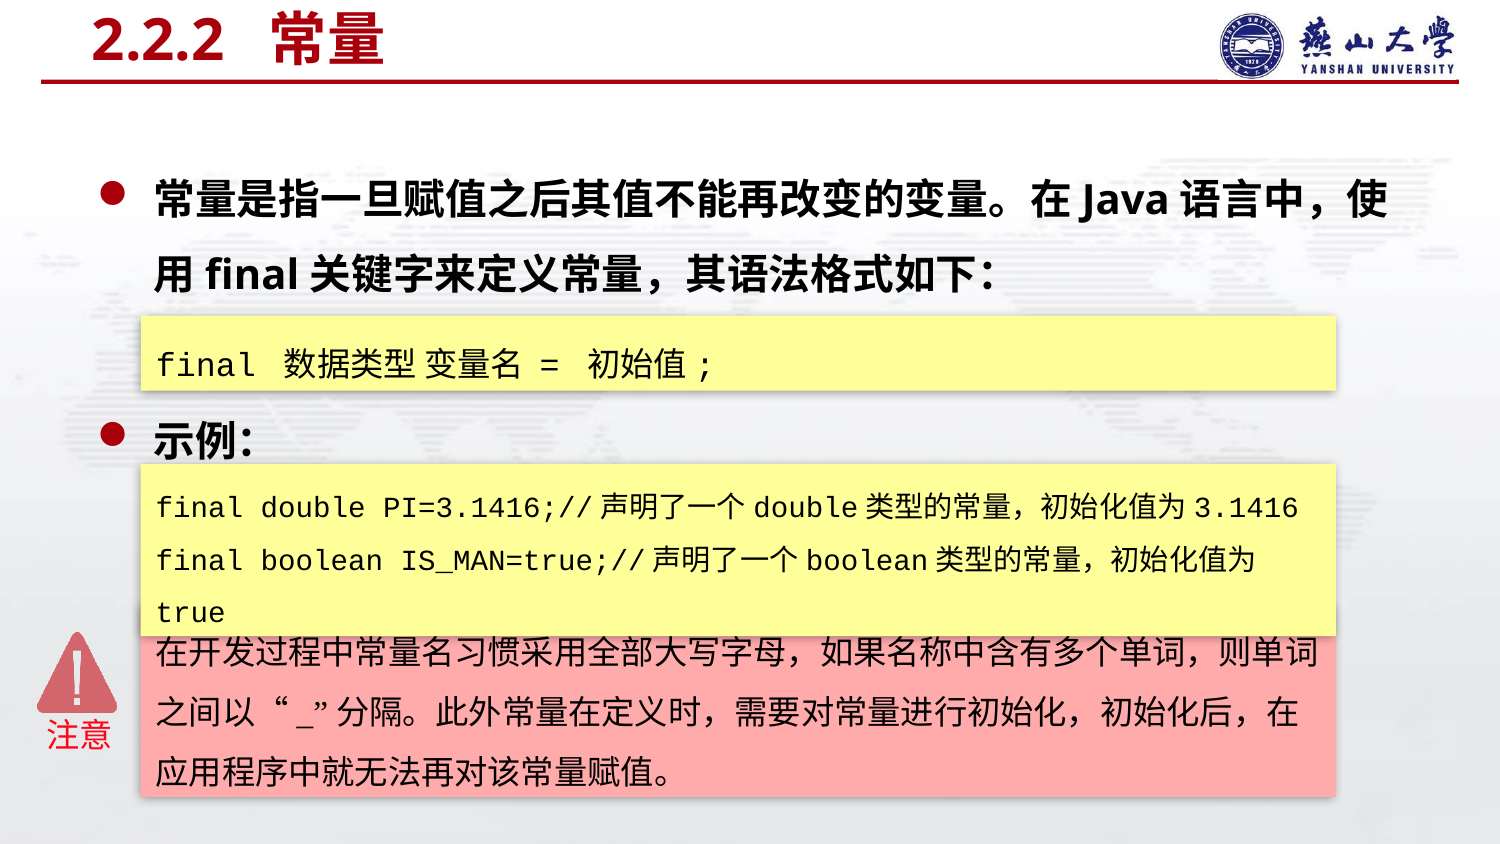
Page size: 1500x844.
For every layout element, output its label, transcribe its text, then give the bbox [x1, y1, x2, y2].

title 2.2.2 常量 [76, 2, 873, 71]
title 2.6 数组 [135, 316, 1339, 398]
list 在开发过程中常量名习惯采用全部大写字母，如果名称中含有多个单词，则单词之间以“_”分隔。此外常量在定义时，需要对常量进行初始化，初始化后，在应用程序中就无法再对该常量赋值。 [140, 643, 1337, 798]
text_box 注意 [32, 707, 129, 762]
text_box final 数据类型 变量名 = 初始值; [140, 315, 1336, 391]
list 常量是指一旦赋值之后其值不能再改变的变量。在Java语言中，使用final关键字来定义常量，其语法格式如下： 示例： [81, 140, 1429, 528]
picture [0, 1, 1500, 844]
text_box final double PI=3.1416;//声明了一个double类型的常量，初始化值为3.1416 final boolean IS_MAN=true;//声明了一个boolean类型的常量，初始化值为true [140, 463, 1336, 637]
